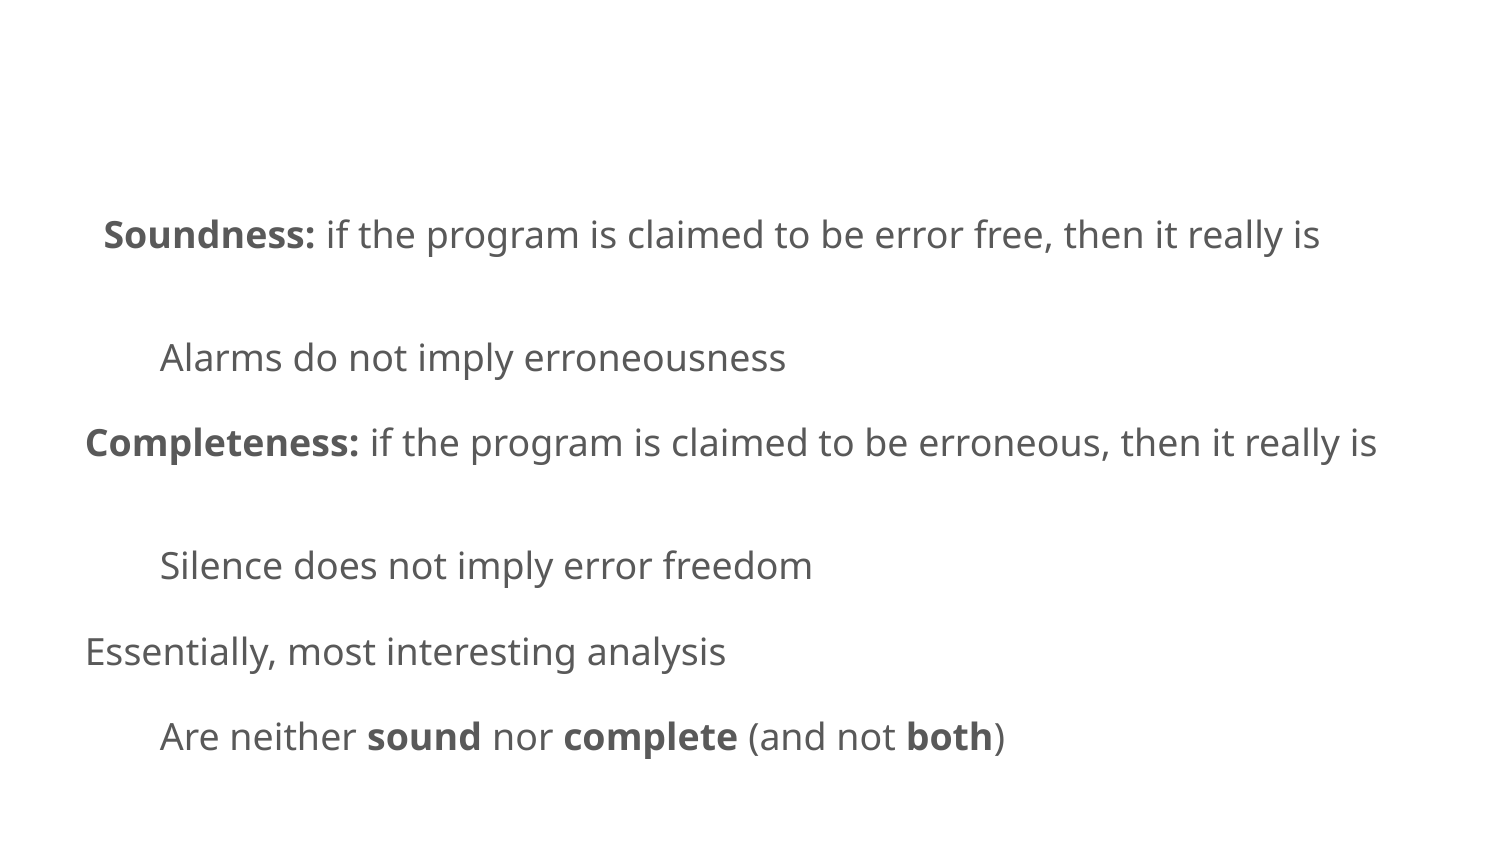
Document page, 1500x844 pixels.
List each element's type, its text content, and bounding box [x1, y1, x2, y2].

list Soundness: if the program is claimed to be error free, then it really is Alarms do not imply erroneousness Completeness: if the program is claimed to be erroneous, then it really is Silence does not imply error freedom Essentially, most interesting analysis Are neither sound nor complete (and not both) …. usually lean towards soundness (“soundy”) or completeness [51, 189, 1449, 750]
